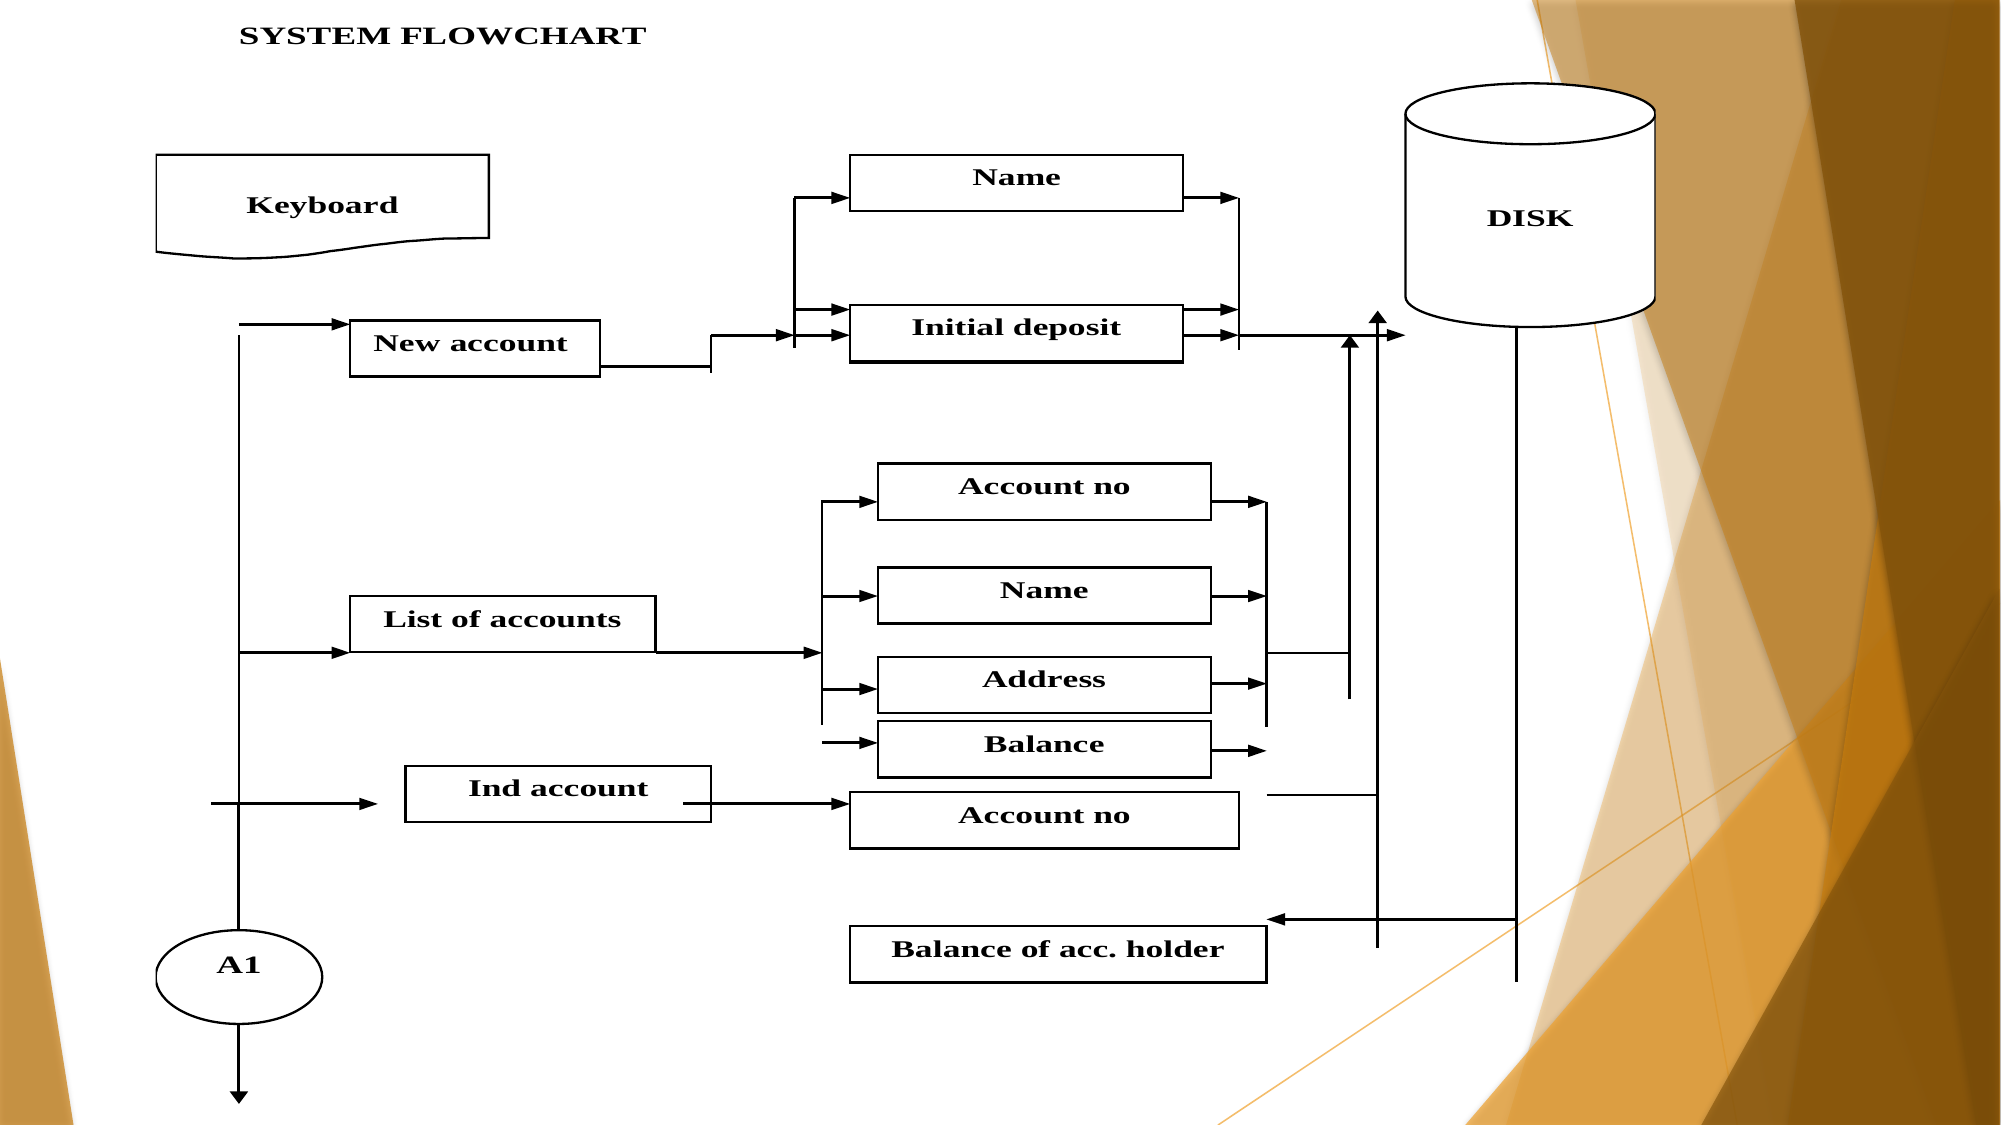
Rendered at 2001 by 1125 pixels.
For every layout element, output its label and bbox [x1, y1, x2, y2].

picture [155, 20, 1657, 1105]
